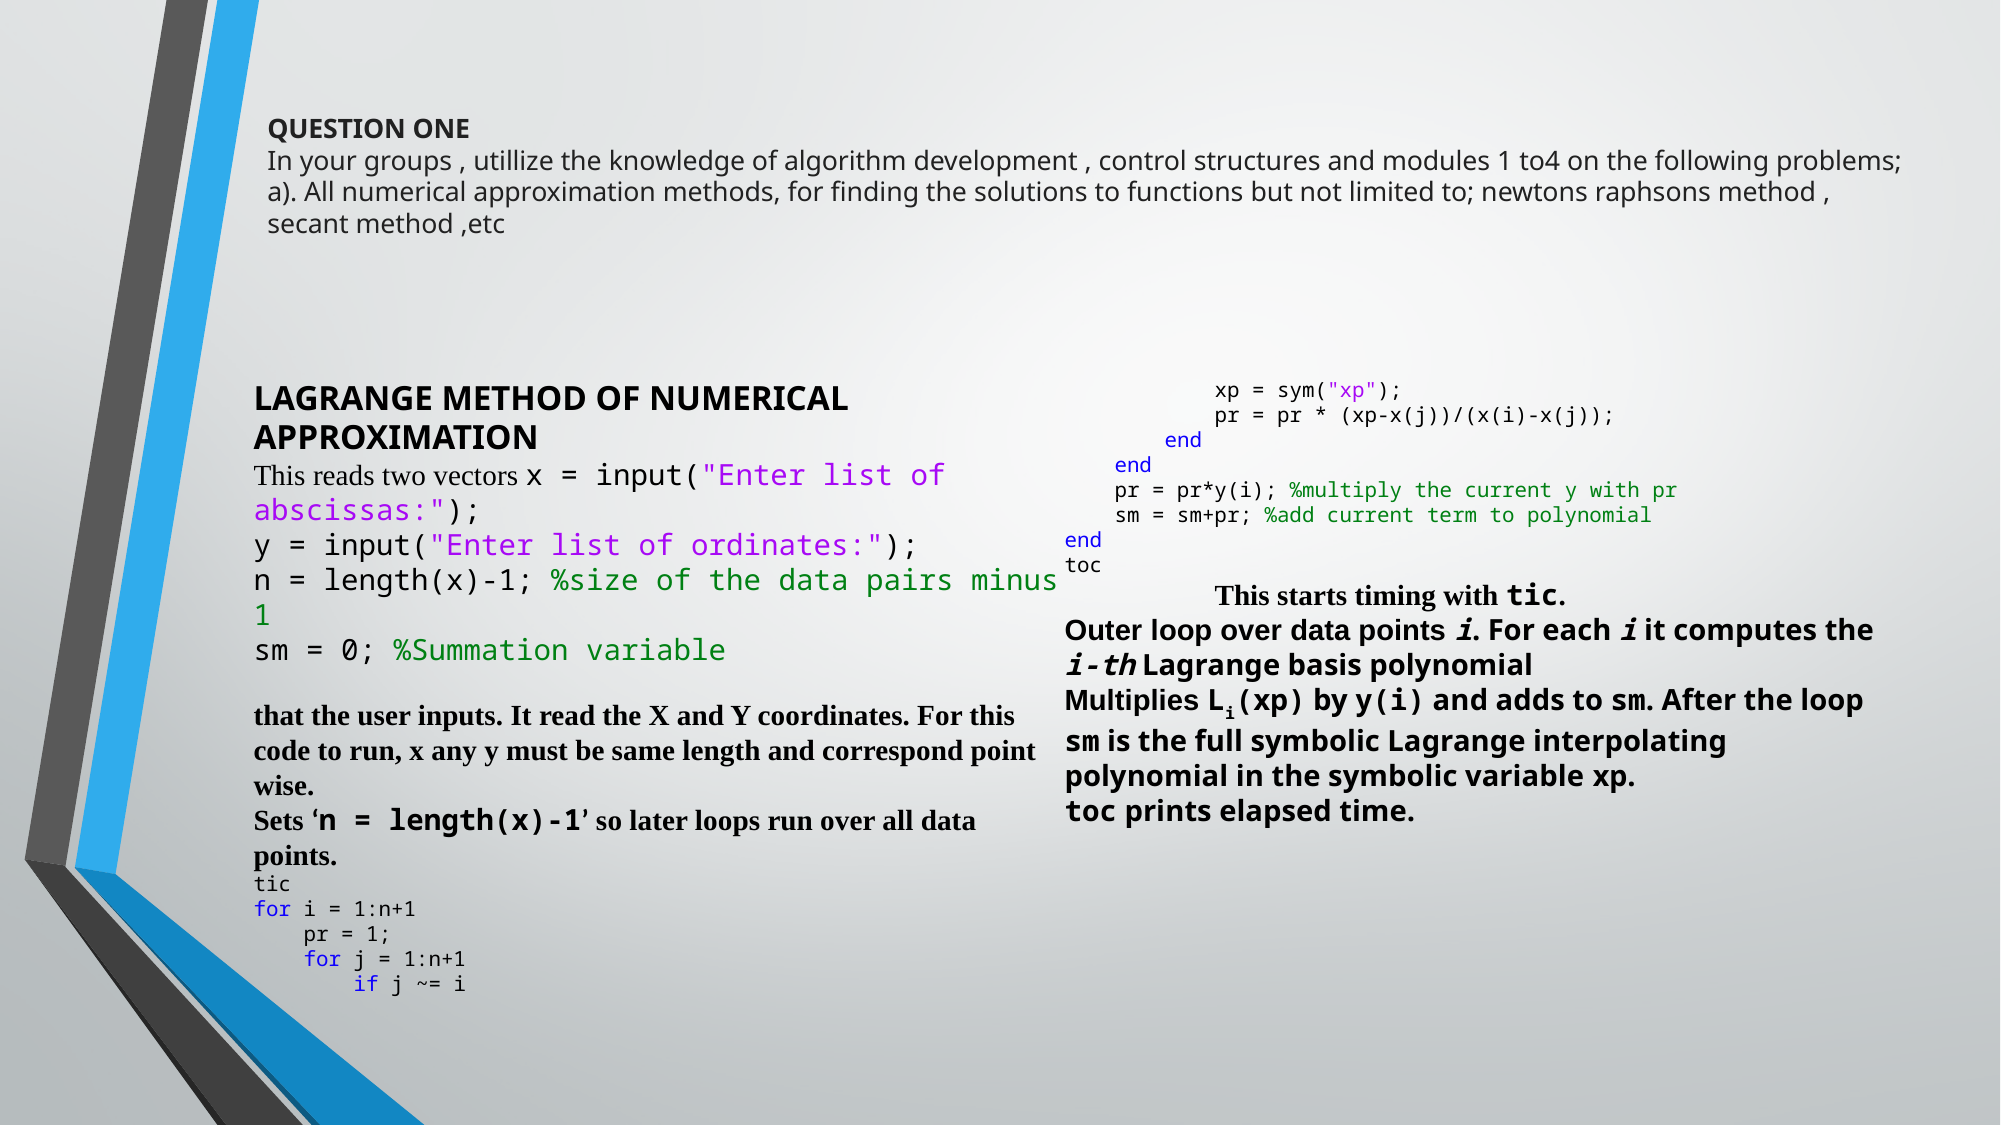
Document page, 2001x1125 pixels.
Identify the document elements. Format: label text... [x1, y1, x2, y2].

title QUESTION ONE In your groups , utillize the knowledge of algorithm development , control structures and modules 1 to4 on the following problems; a). All numerical approximation methods, for finding the solutions to functions but not limited to; newtons raphsons method , secant method ,etc [252, 99, 1924, 252]
list LAGRANGE METHOD OF NUMERICAL APPROXIMATION This reads two vectors x = input("Enter list of abscissas:"); y = input("Enter list of ordinates:"); n = length(x)-1; %size of the data pairs minus 1 sm = 0; %Summation variable that the user inputs. It read the X and Y coordinates. For this code to run, x any y must be same length and correspond point wise. Sets ‘n = length(x)-1’ so later loops run over all data points. tic for i = 1:n+1 pr = 1; for j = 1:n+1 if j ~= i xp = sym("xp"); pr = pr * (xp-x(j))/(x(i)-x(j)); end end pr = pr*y(i); %multiply the current y with pr sm = sm+pr; %add current term to polynomial end toc This starts timing with tic. Outer loop over data points i. For each i it computes the i-th Lagrange basis polynomial Multiplies Li(xp) by y(i) and adds to sm. After the loop sm is the full symbolic Lagrange interpolating polynomial in the symbolic variable xp. toc prints elapsed time. [238, 359, 1891, 1013]
